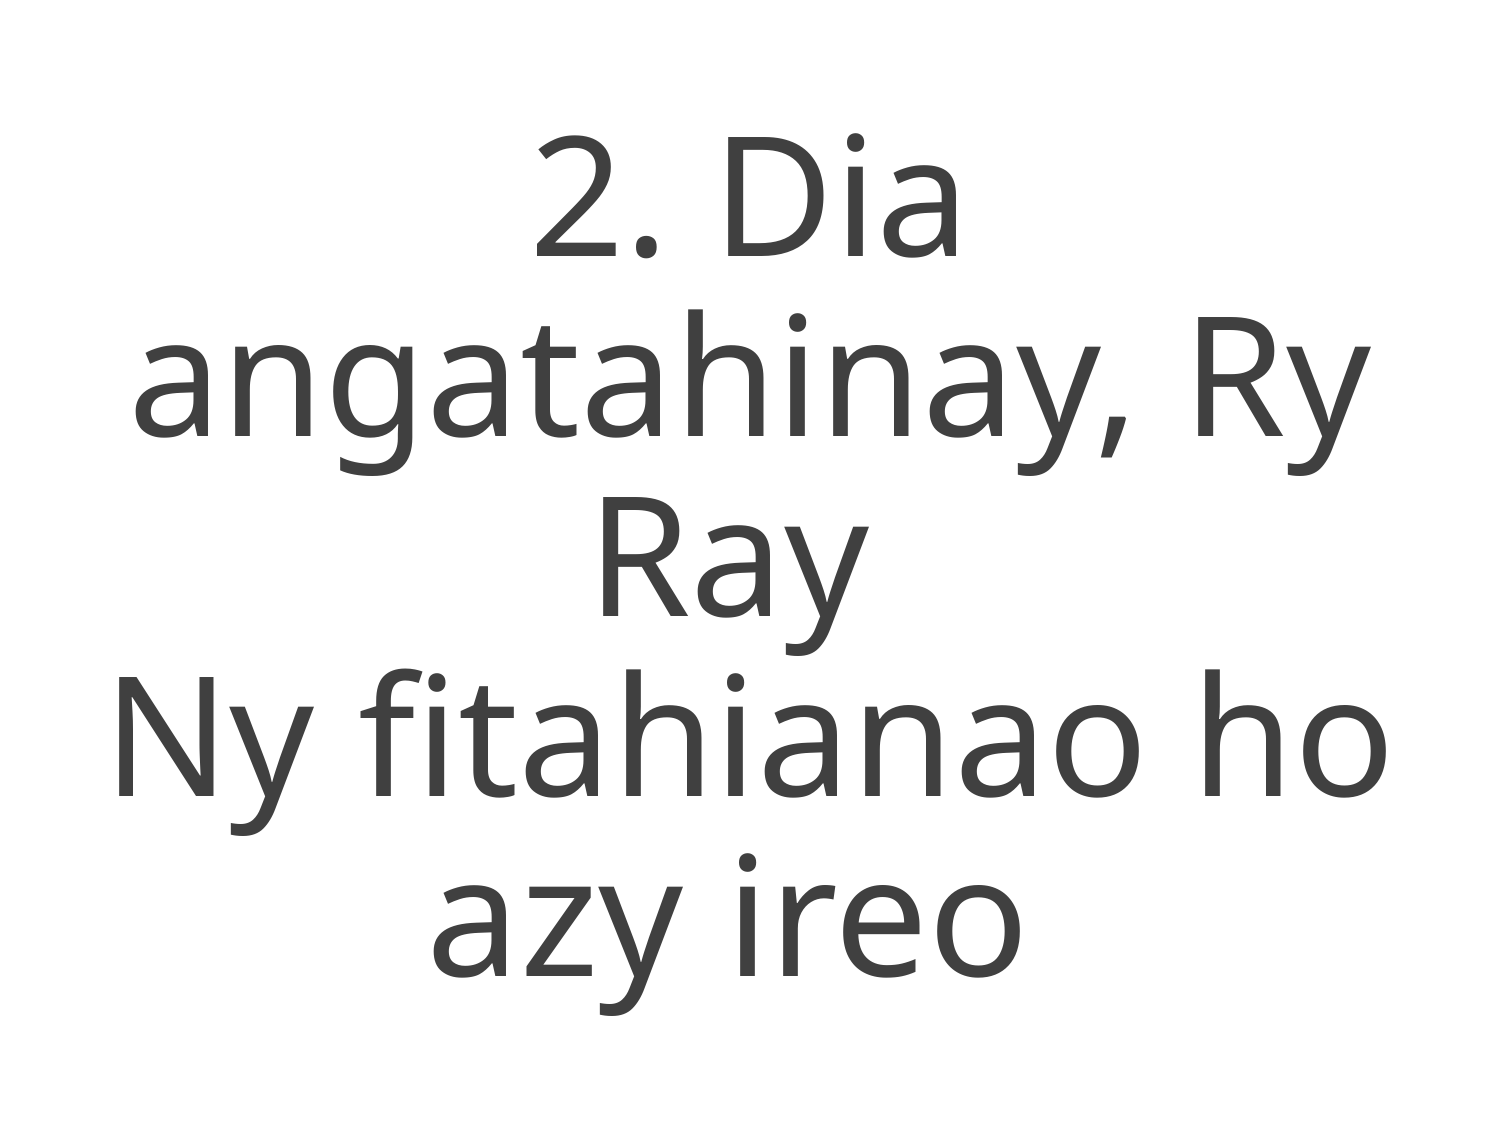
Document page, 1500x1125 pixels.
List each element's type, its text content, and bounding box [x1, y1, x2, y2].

title 2. Dia angatahinay, Ry Ray Ny fitahianao ho azy ireo [0, 453, 1500, 672]
